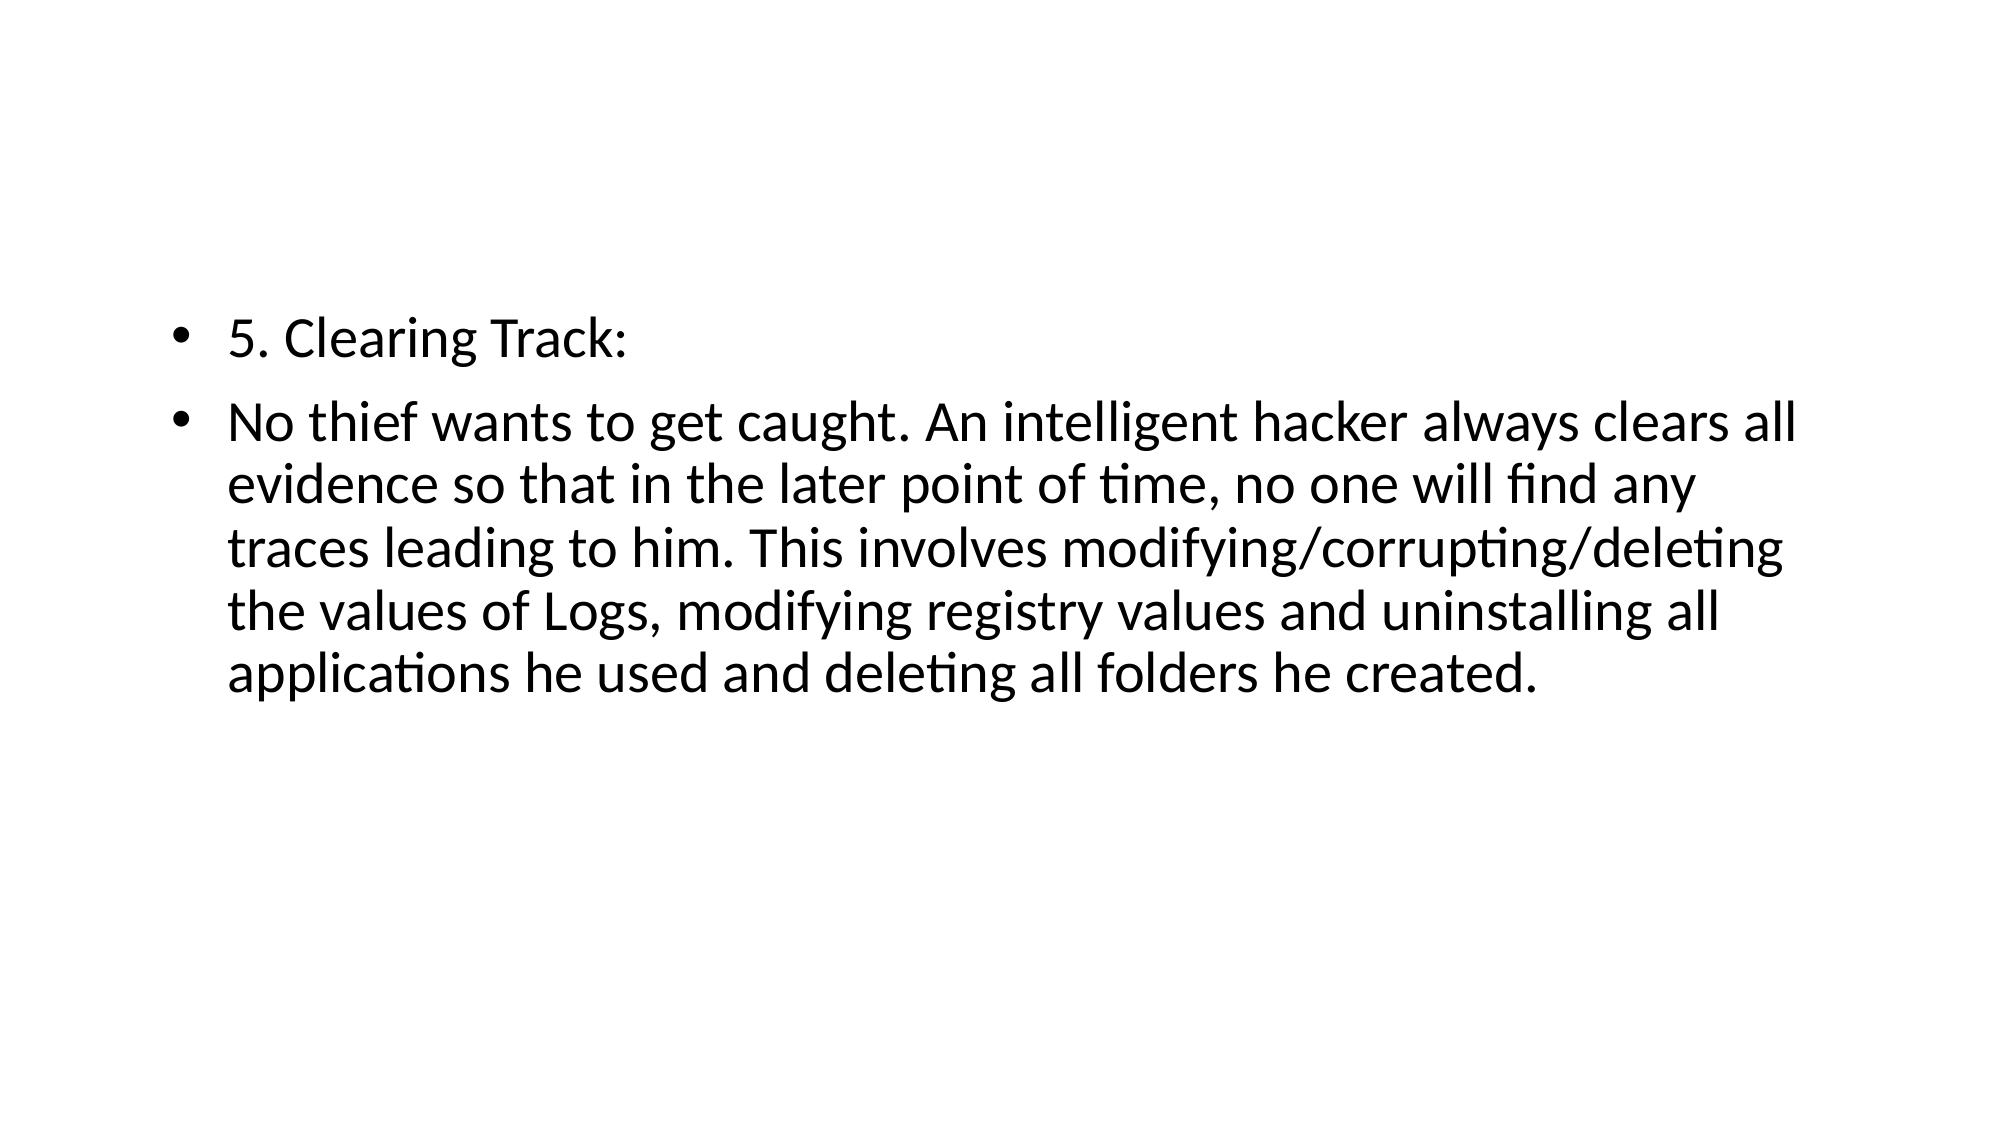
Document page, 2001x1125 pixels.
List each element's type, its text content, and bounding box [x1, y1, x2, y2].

list 5. Clearing Track: No thief wants to get caught. An intelligent hacker always clears all evidence so that in the later point of time, no one will find any traces leading to him. This involves modifying/corrupting/deleting the values of Logs, modifying registry values and uninstalling all applications he used and deleting all folders he created. [137, 299, 1863, 1014]
